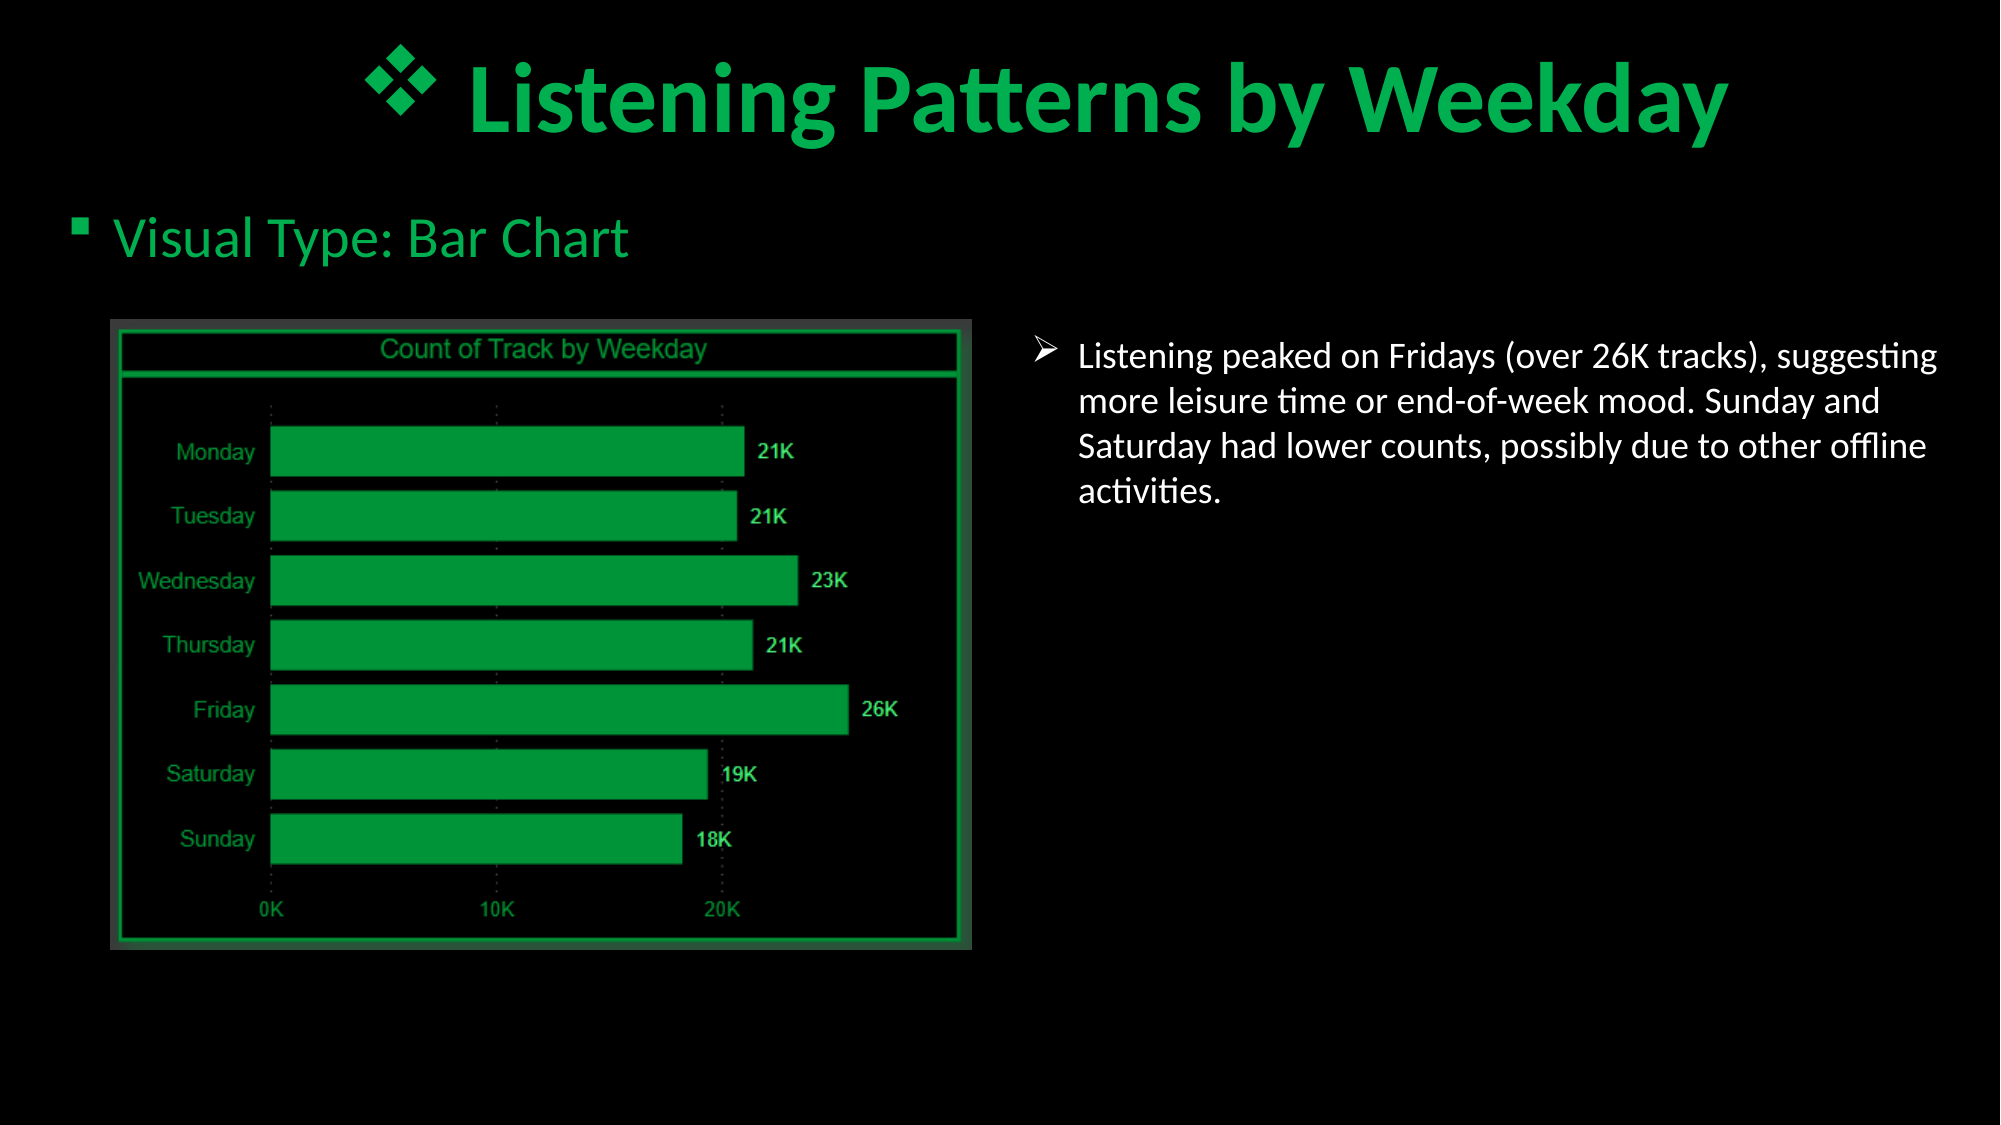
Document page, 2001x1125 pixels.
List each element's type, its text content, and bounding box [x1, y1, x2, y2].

text_box Listening peaked on Fridays (over 26K tracks), suggesting more leisure time or end-of-week mood. Sunday and Saturday had lower counts, possibly due to other offline activities. [1016, 323, 2000, 519]
text_box Listening Patterns by Weekday [341, 24, 1763, 160]
text_box Visual Type: Bar Chart [52, 191, 1052, 277]
picture [110, 319, 972, 950]
